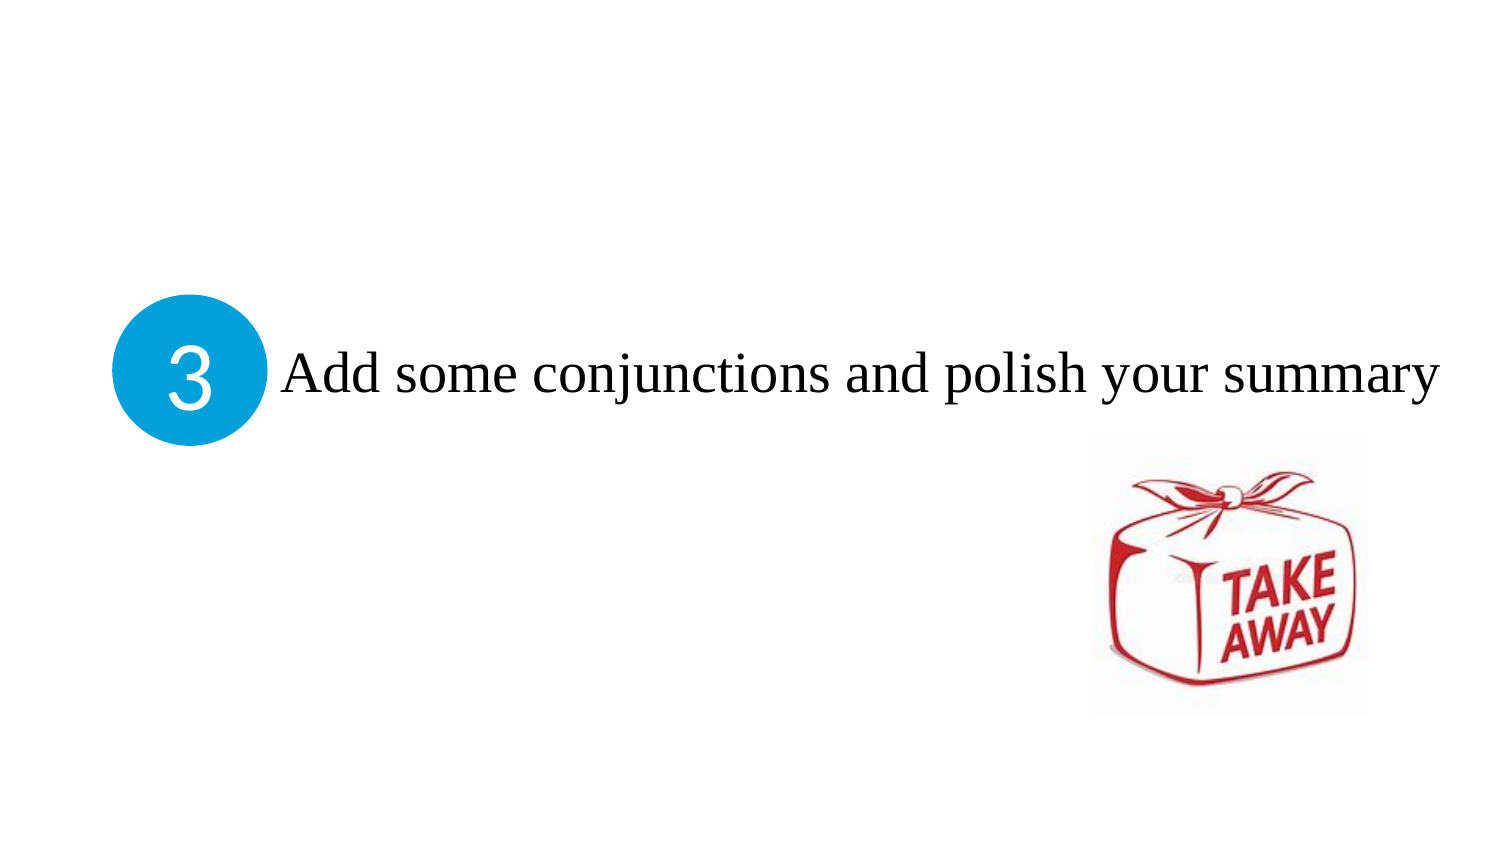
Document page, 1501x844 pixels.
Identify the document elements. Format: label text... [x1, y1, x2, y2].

text_box Add some conjunctions and polish your summary [265, 327, 1501, 412]
picture [1092, 433, 1368, 716]
text_box 3 [111, 293, 269, 447]
